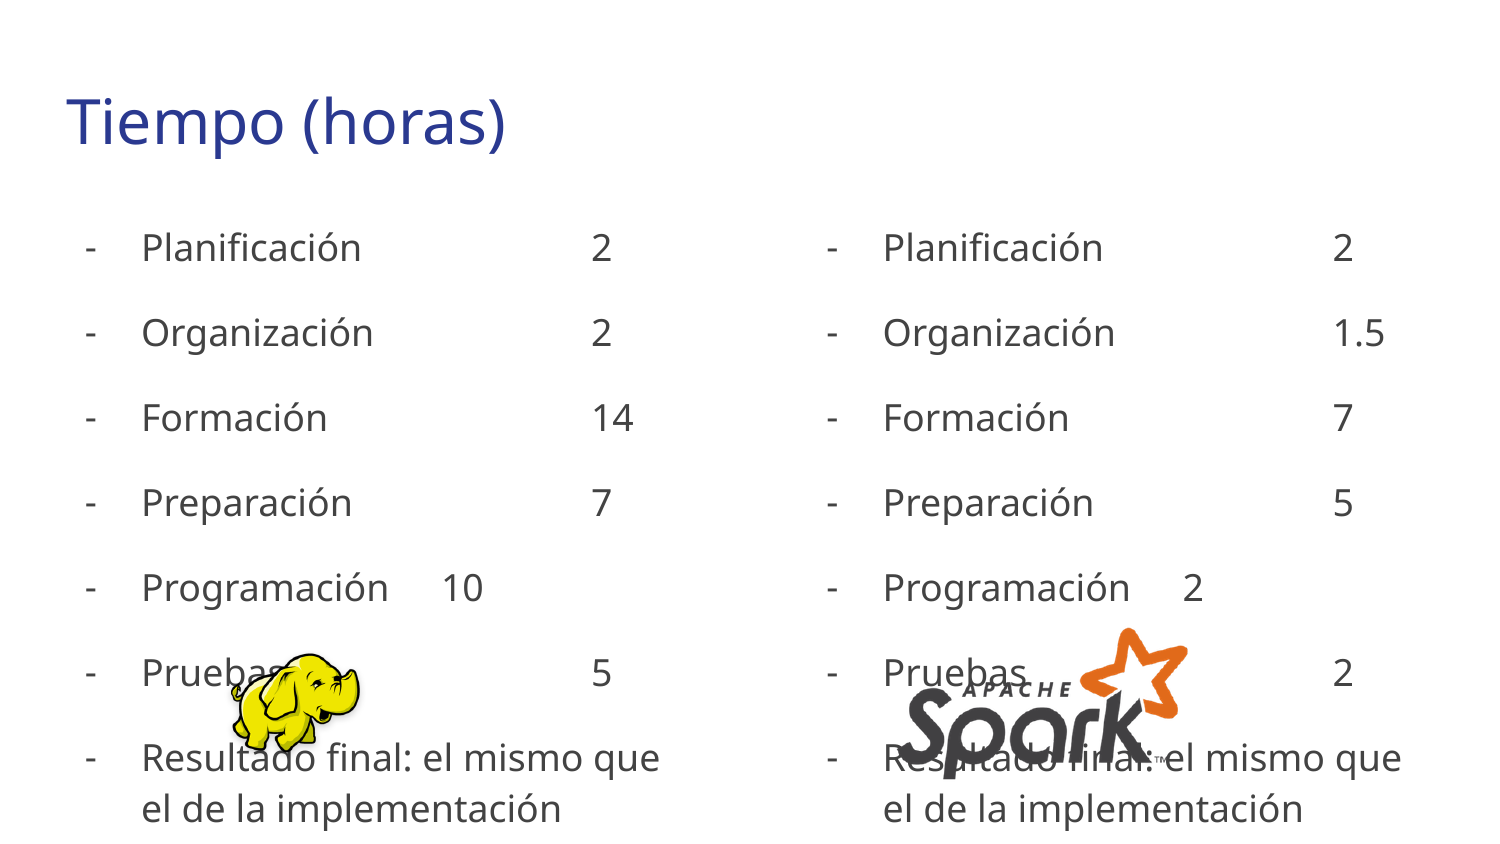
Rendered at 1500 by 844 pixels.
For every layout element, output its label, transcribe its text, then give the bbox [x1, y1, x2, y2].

list Planificación 2 Organización 1.5 Formación 7 Preparación 5 Programación 2 Pruebas 2 Resultado final: el mismo que el de la implementación [792, 201, 1449, 750]
title Tiempo (horas) [51, 67, 1449, 167]
picture [158, 607, 435, 801]
picture [895, 626, 1188, 782]
list Planificación 2 Organización 2 Formación 14 Preparación 7 Programación 10 Pruebas 5 Resultado final: el mismo que el de la implementación [51, 201, 708, 750]
